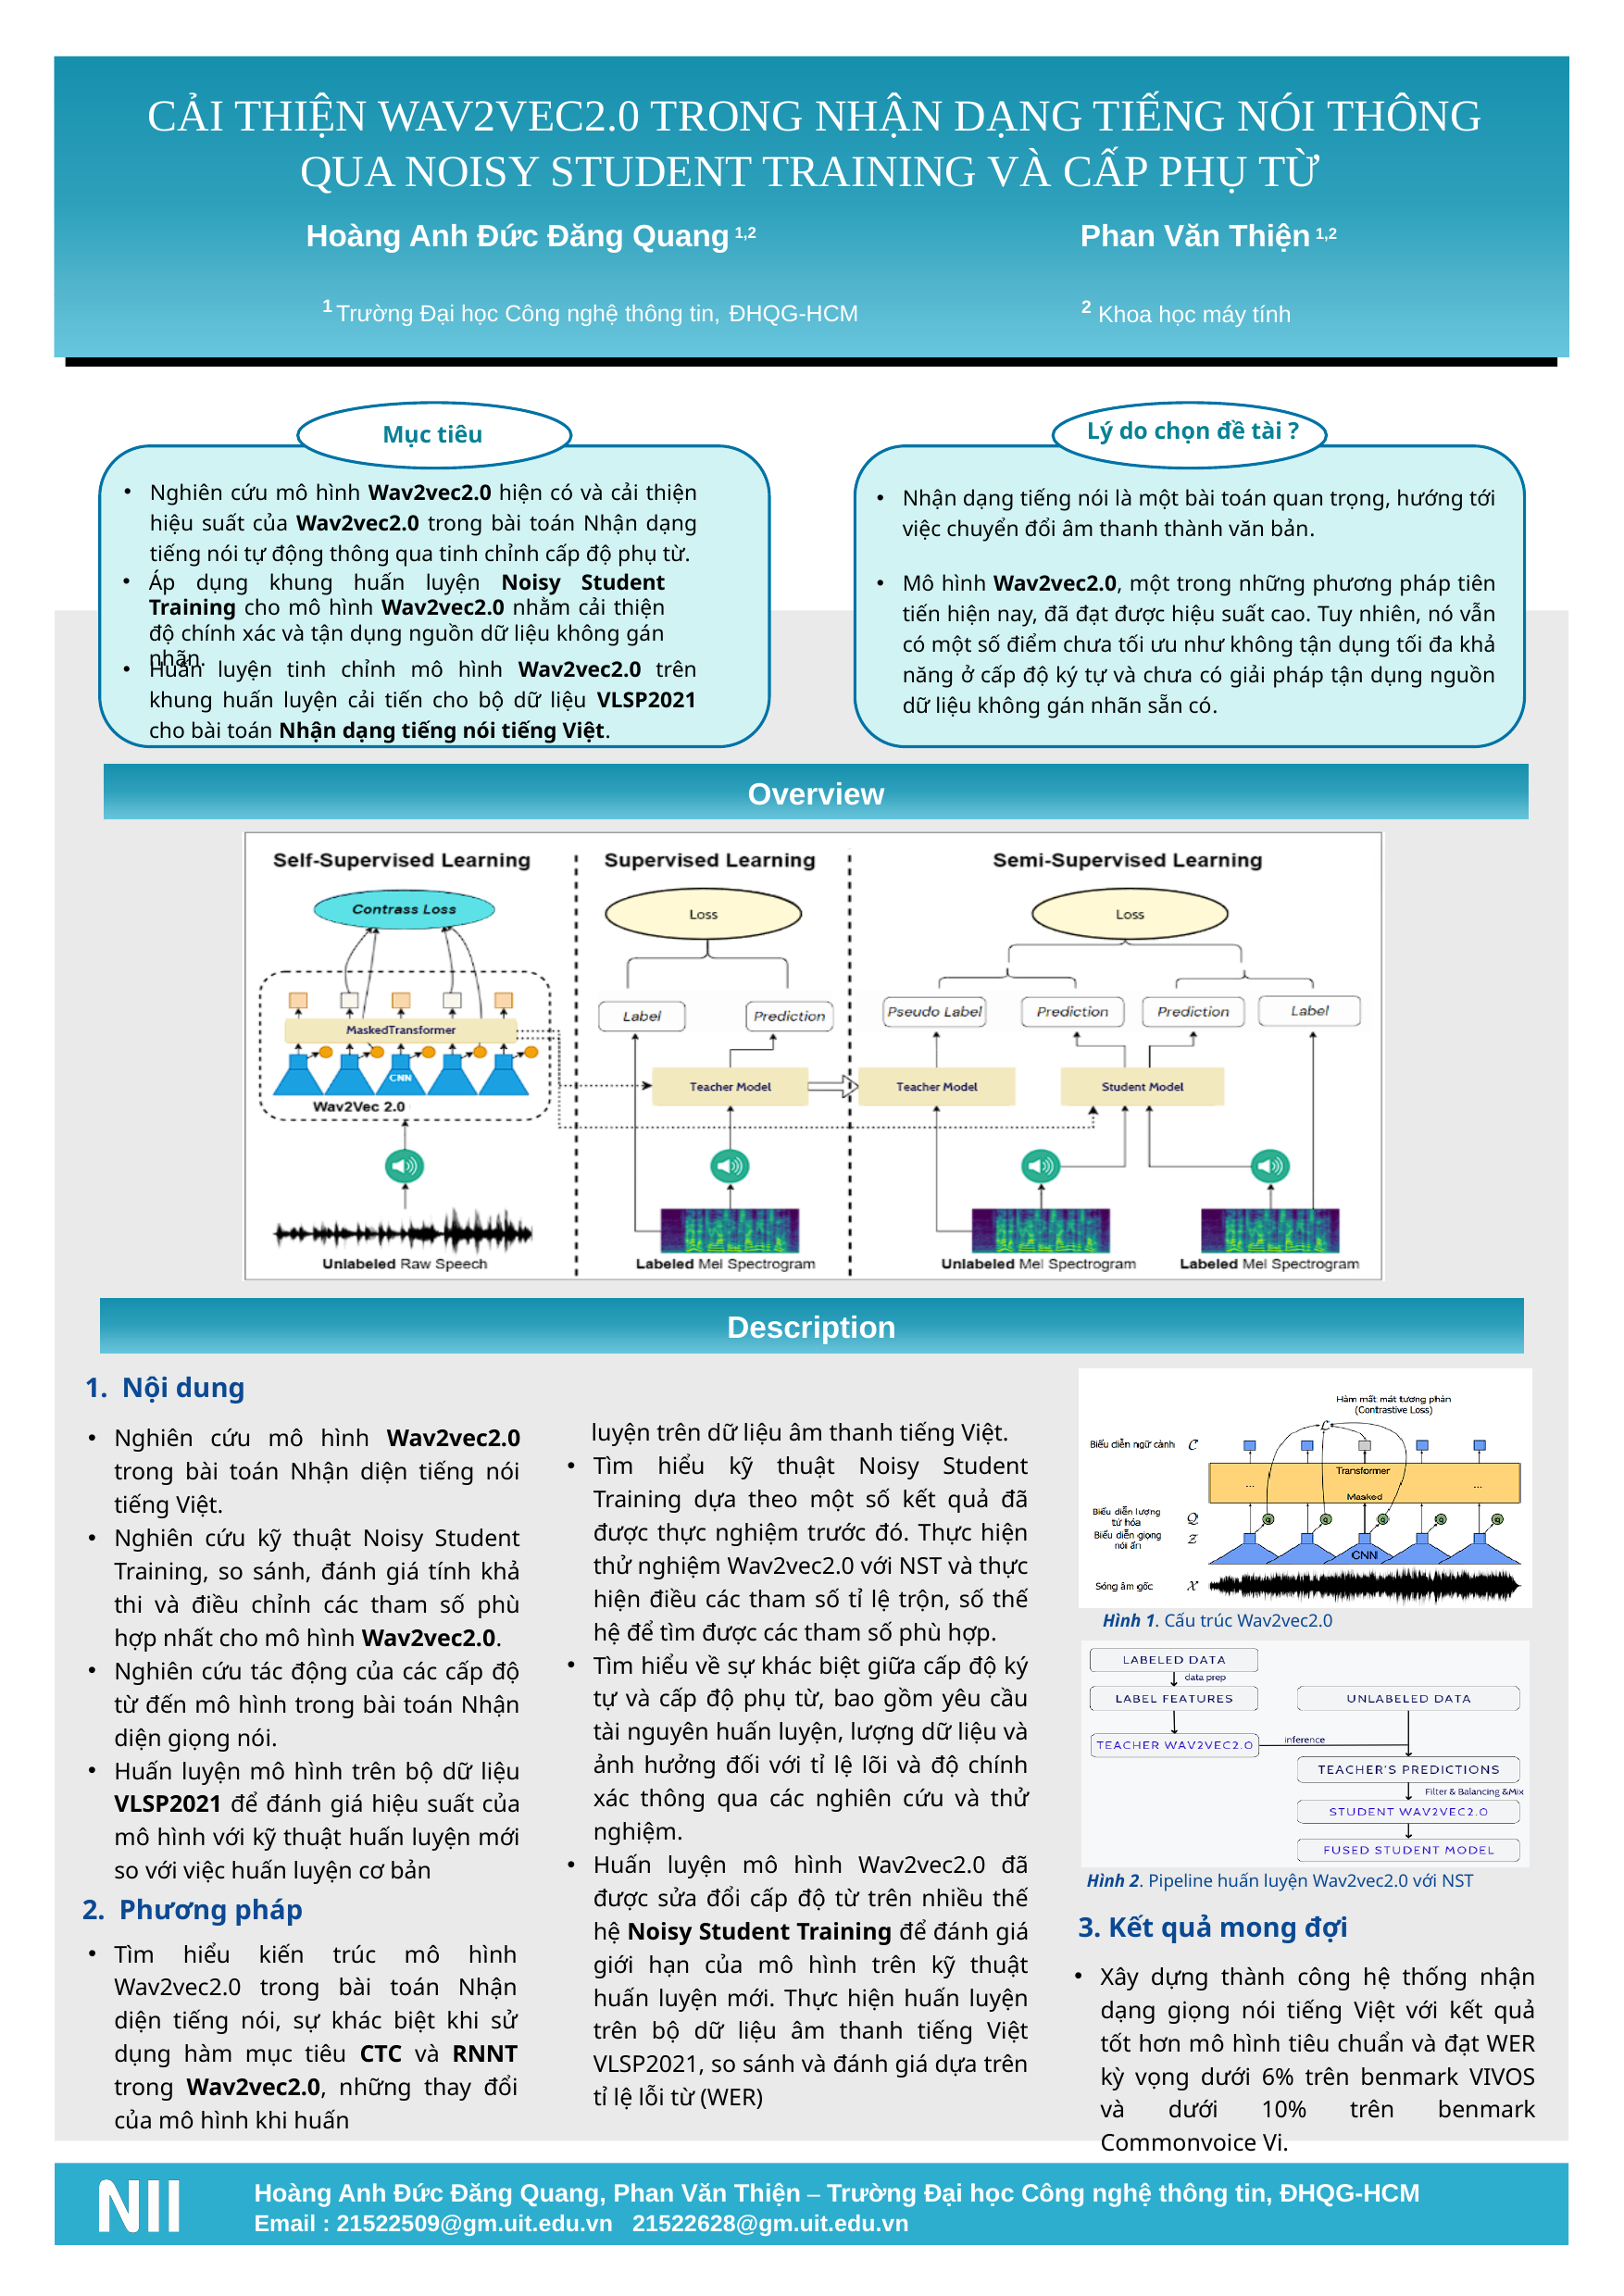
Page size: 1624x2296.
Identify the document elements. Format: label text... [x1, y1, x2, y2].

text_box 1 Trường Đại học Công nghệ thông tin, ĐHQG-HCM [268, 289, 907, 329]
text_box Nghiên cứu mô hình Wav2vec2.0 hiện có và cải thiện hiệu suất của Wav2vec2.0 trong bài toán Nhận dạng tiếng nói tự động thông qua tinh chỉnh cấp độ phụ từ. [109, 467, 712, 573]
text_box Hoàng Anh Đức Đăng Quang, Phan Văn Thiện – Trường Đại học Công nghệ thông tin, ĐHQG-HCM Email : 21522509@gm.uit.edu.vn 21522628@gm.uit.edu.vn [115, 2175, 1553, 2237]
text_box Lý do chọn đề tài ? [1064, 409, 1323, 452]
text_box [98, 764, 1534, 820]
picture [1081, 1641, 1530, 1867]
text_box Tìm hiểu kiến trúc mô hình Wav2vec2.0 trong bài toán Nhận diện tiếng nói, sự khác biệt khi sử dụng hàm mục tiêu CTC và RNNT trong Wav2vec2.0, những thay đổi của mô hình khi huấn [74, 1927, 532, 2140]
text_box Hoàng Anh Đức Đăng Quang 1,2 [292, 208, 841, 260]
picture [1079, 1368, 1532, 1608]
text_box luyện trên dữ liệu âm thanh tiếng Việt. Tìm hiểu kỹ thuật Noisy Student Training dựa theo một số kết quả đã được thực nghiệm trước đó. Thực hiện thử nghiệm Wav2vec2.0 với NST và thực hiện điều các tham số tỉ lệ trộn, số thế hệ để tìm được các tham số phù hợp. Tìm hiểu về sự khác biệt giữa cấp độ ký tự và cấp độ phụ từ, bao gồm yêu cầu tài nguyên huấn luyện, lượng dữ liệu và ảnh hưởng đối với tỉ lệ lõi và độ chính xác thông qua các nghiên cứu và thử nghiệm. Huấn luyện mô hình Wav2vec2.0 đã được sửa đổi cấp độ từ trên nhiều thế hệ Noisy Student Training để đánh giá giới hạn của mô hình trên kỹ thuật huấn luyện mới. Thực hiện huấn luyện trên bộ dữ liệu âm thanh tiếng Việt VLSP2021, so sánh và đánh giá dựa trên tỉ lệ lỗi từ (WER) [553, 1405, 1043, 2118]
text_box Mục tiêu [317, 413, 549, 455]
text_box Áp dụng khung huấn luyện Noisy Student Training cho mô hình Wav2vec2.0 nhằm cải thiện độ chính xác và tận dụng nguồn dữ liệu không gán nhãn. [108, 561, 680, 678]
text_box Xây dựng thành công hệ thống nhận dạng giọng nói tiếng Việt với kết quả tốt hơn mô hình tiêu chuẩn và đạt WER kỳ vọng dưới 6% trên benmark VIVOS và dưới 10% trên benmark Commonvoice Vi. [1060, 1949, 1550, 2164]
text_box 2 Khoa học máy tính [1017, 290, 1356, 329]
text_box Phan Văn Thiện 1,2 [1066, 209, 1385, 260]
title CẢI THIỆN WAV2VEC2.0 TRONG NHẬN DẠNG TIẾNG NÓI THÔNG QUA NOISY STUDENT TRAINING VÀ CẤP PHỤ TỪ [115, 83, 1518, 468]
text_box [94, 1297, 1530, 1354]
text_box 2. Phương pháp [68, 1886, 435, 1932]
text_box Nhận dạng tiếng nói là một bài toán quan trọng, hướng tới việc chuyển đổi âm thanh thành văn bản. [862, 472, 1511, 548]
text_box Nghiên cứu mô hình Wav2vec2.0 trong bài toán Nhận diện tiếng nói tiếng Việt. Nghiên cứu kỹ thuật Noisy Student Training, so sánh, đánh giá tính khả thi và điều chỉnh các tham số phù hợp nhất cho mô hình Wav2vec2.0. Nghiên cứu tác động của các cấp độ từ đến mô hình trong bài toán Nhận diện giọng nói. Huấn luyện mô hình trên bộ dữ liệu VLSP2021 để đánh giá hiệu suất của mô hình với kỹ thuật huấn luyện mới so với việc huấn luyện cơ bản [74, 1411, 535, 1924]
picture [54, 56, 1569, 357]
text_box Hình 2. Pipeline huấn luyện Wav2vec2.0 với NST [876, 1863, 1624, 1898]
picture [240, 829, 1385, 1281]
text_box 3. Kết quả mong đợi [1064, 1903, 1431, 1949]
text_box Mô hình Wav2vec2.0, một trong những phương pháp tiên tiến hiện nay, đã đạt được hiệu suất cao. Tuy nhiên, nó vẫn có một số điểm chưa tối ưu như không tận dụng tối đa khả năng ở cấp độ ký tự và chưa có giải pháp tận dụng nguồn dữ liệu không gán nhãn sẵn có. [862, 557, 1511, 725]
picture [99, 2179, 115, 2233]
text_box Huấn luyện tinh chỉnh mô hình Wav2vec2.0 trên khung huấn luyện cải tiến cho bộ dữ liệu VLSP2021 cho bài toán Nhận dạng tiếng nói tiếng Việt. [108, 643, 711, 750]
text_box 1. Nội dung [70, 1363, 438, 1410]
text_box Hình 1. Cấu trúc Wav2vec2.0 [1043, 1603, 1624, 1664]
